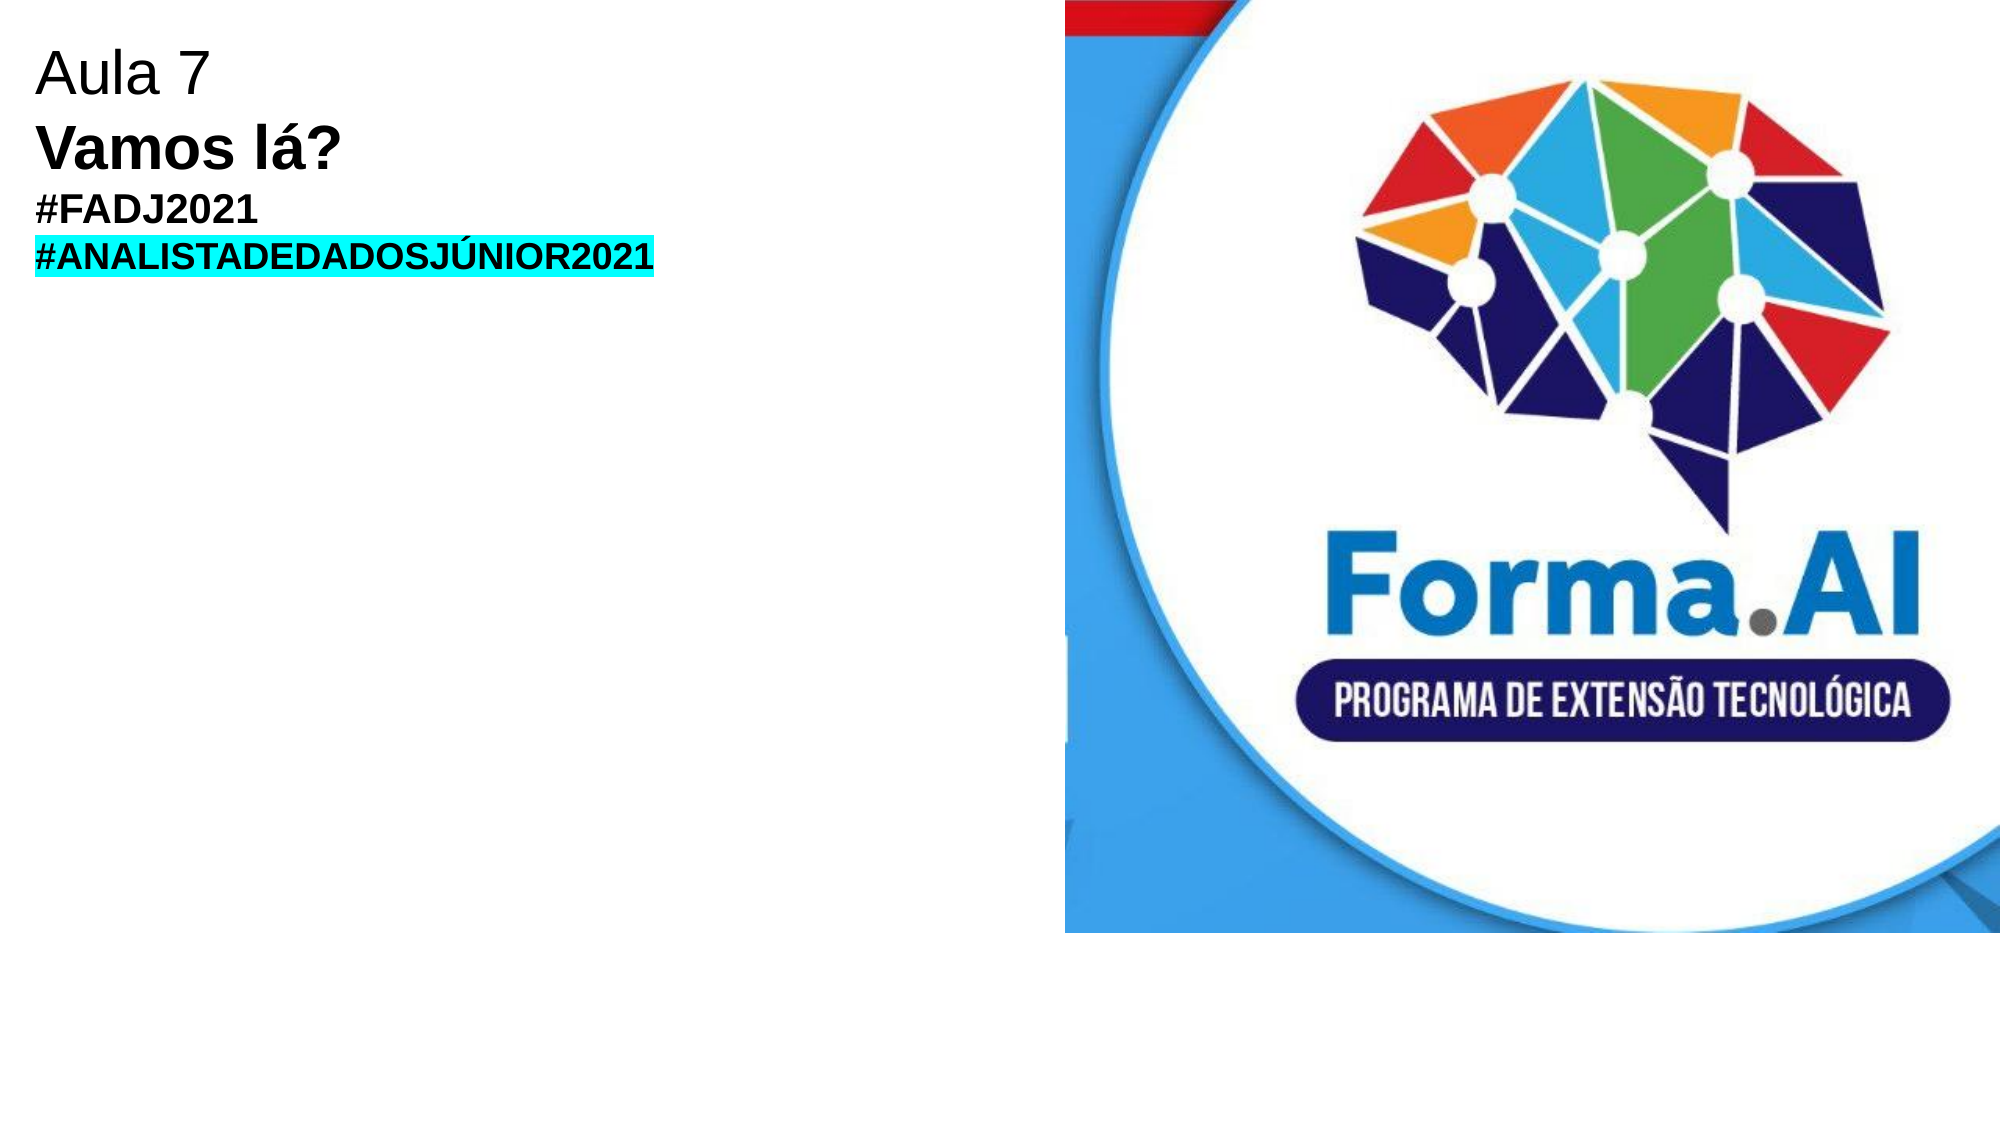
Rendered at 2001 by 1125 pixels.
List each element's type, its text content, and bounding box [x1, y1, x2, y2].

picture [1065, 0, 2000, 933]
text_box Aula 7 Vamos lá? #FADJ2021 #ANALISTADEDADOSJÚNIOR2021 [20, 16, 764, 305]
